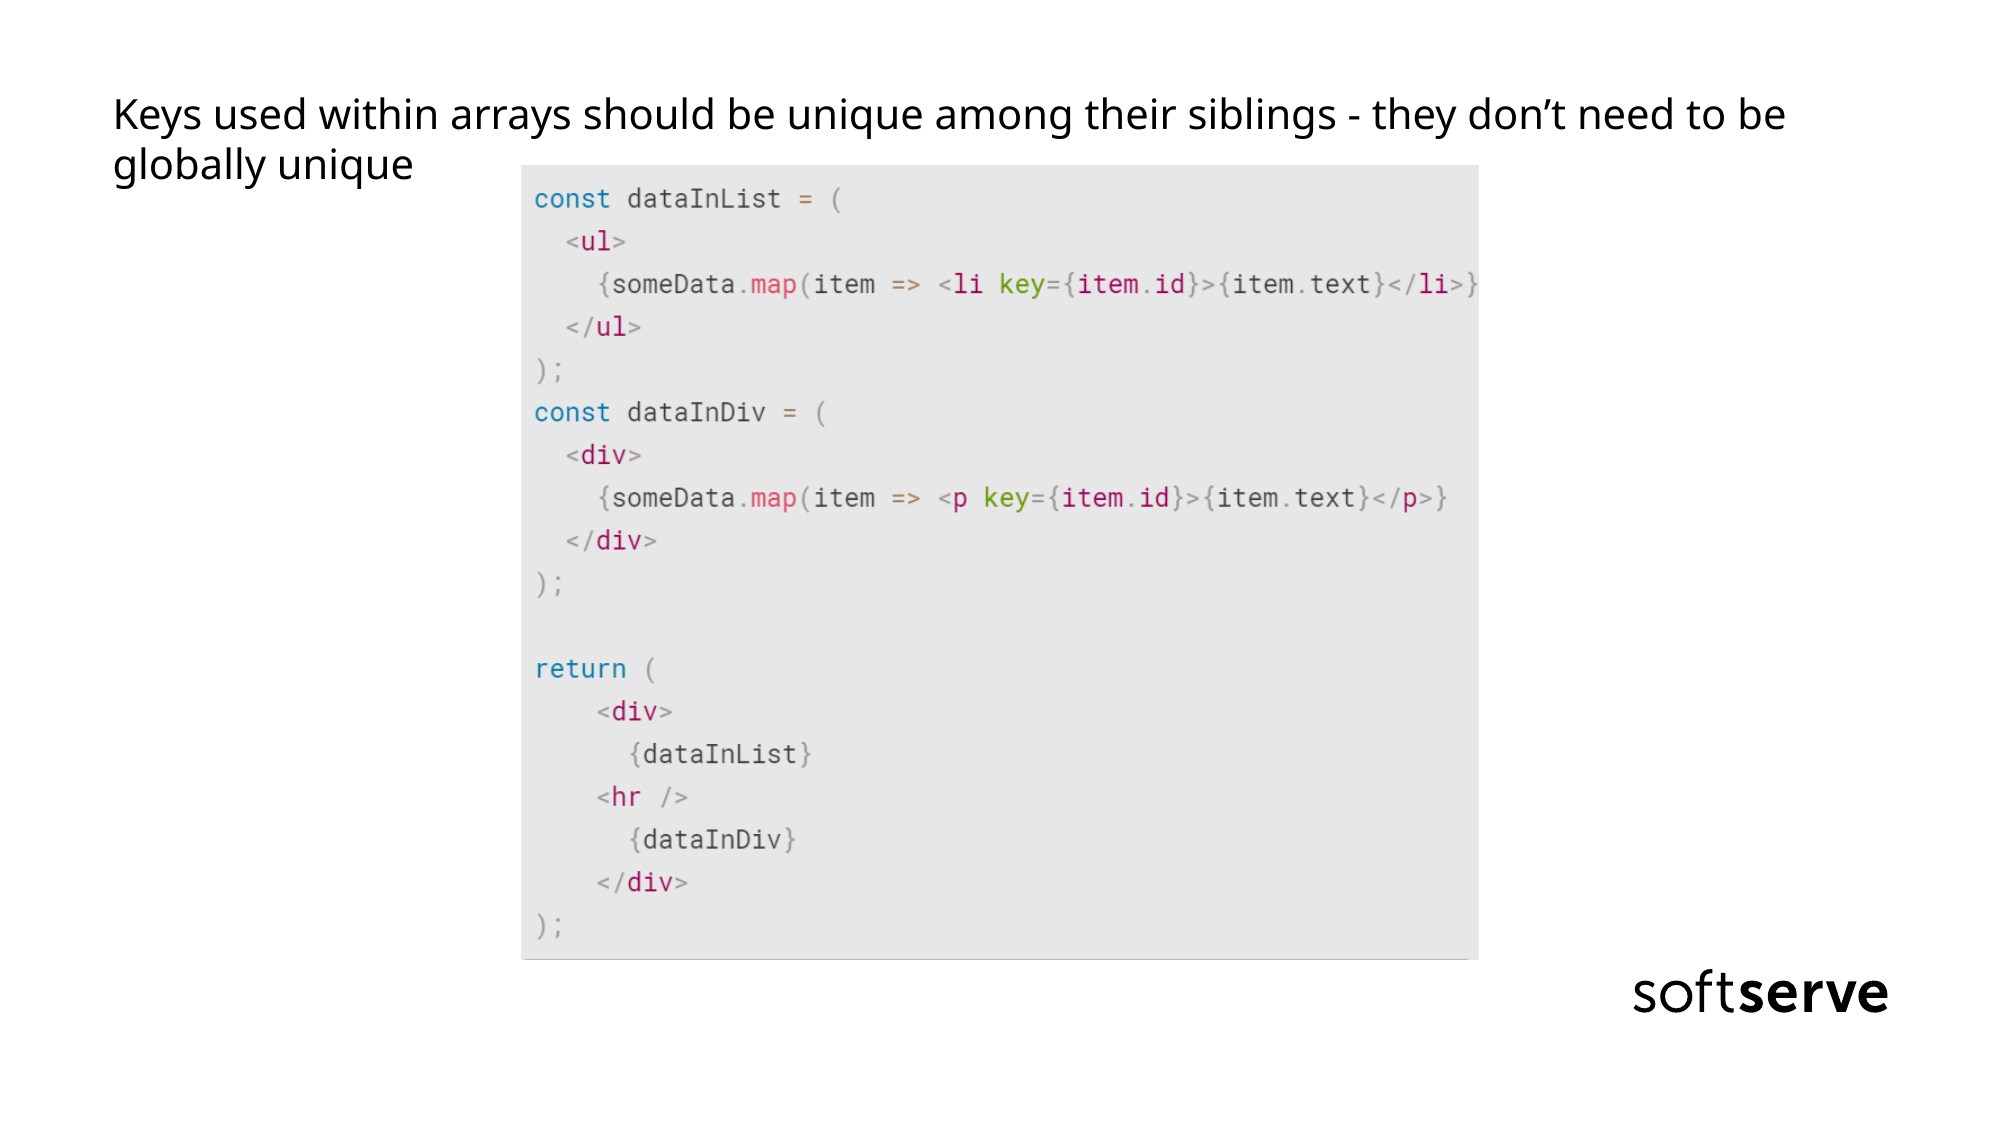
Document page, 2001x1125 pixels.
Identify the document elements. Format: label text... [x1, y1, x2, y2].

picture [521, 165, 1479, 960]
list Keys used within arrays should be unique among their siblings - they don’t need to be globally unique [112, 80, 1888, 900]
